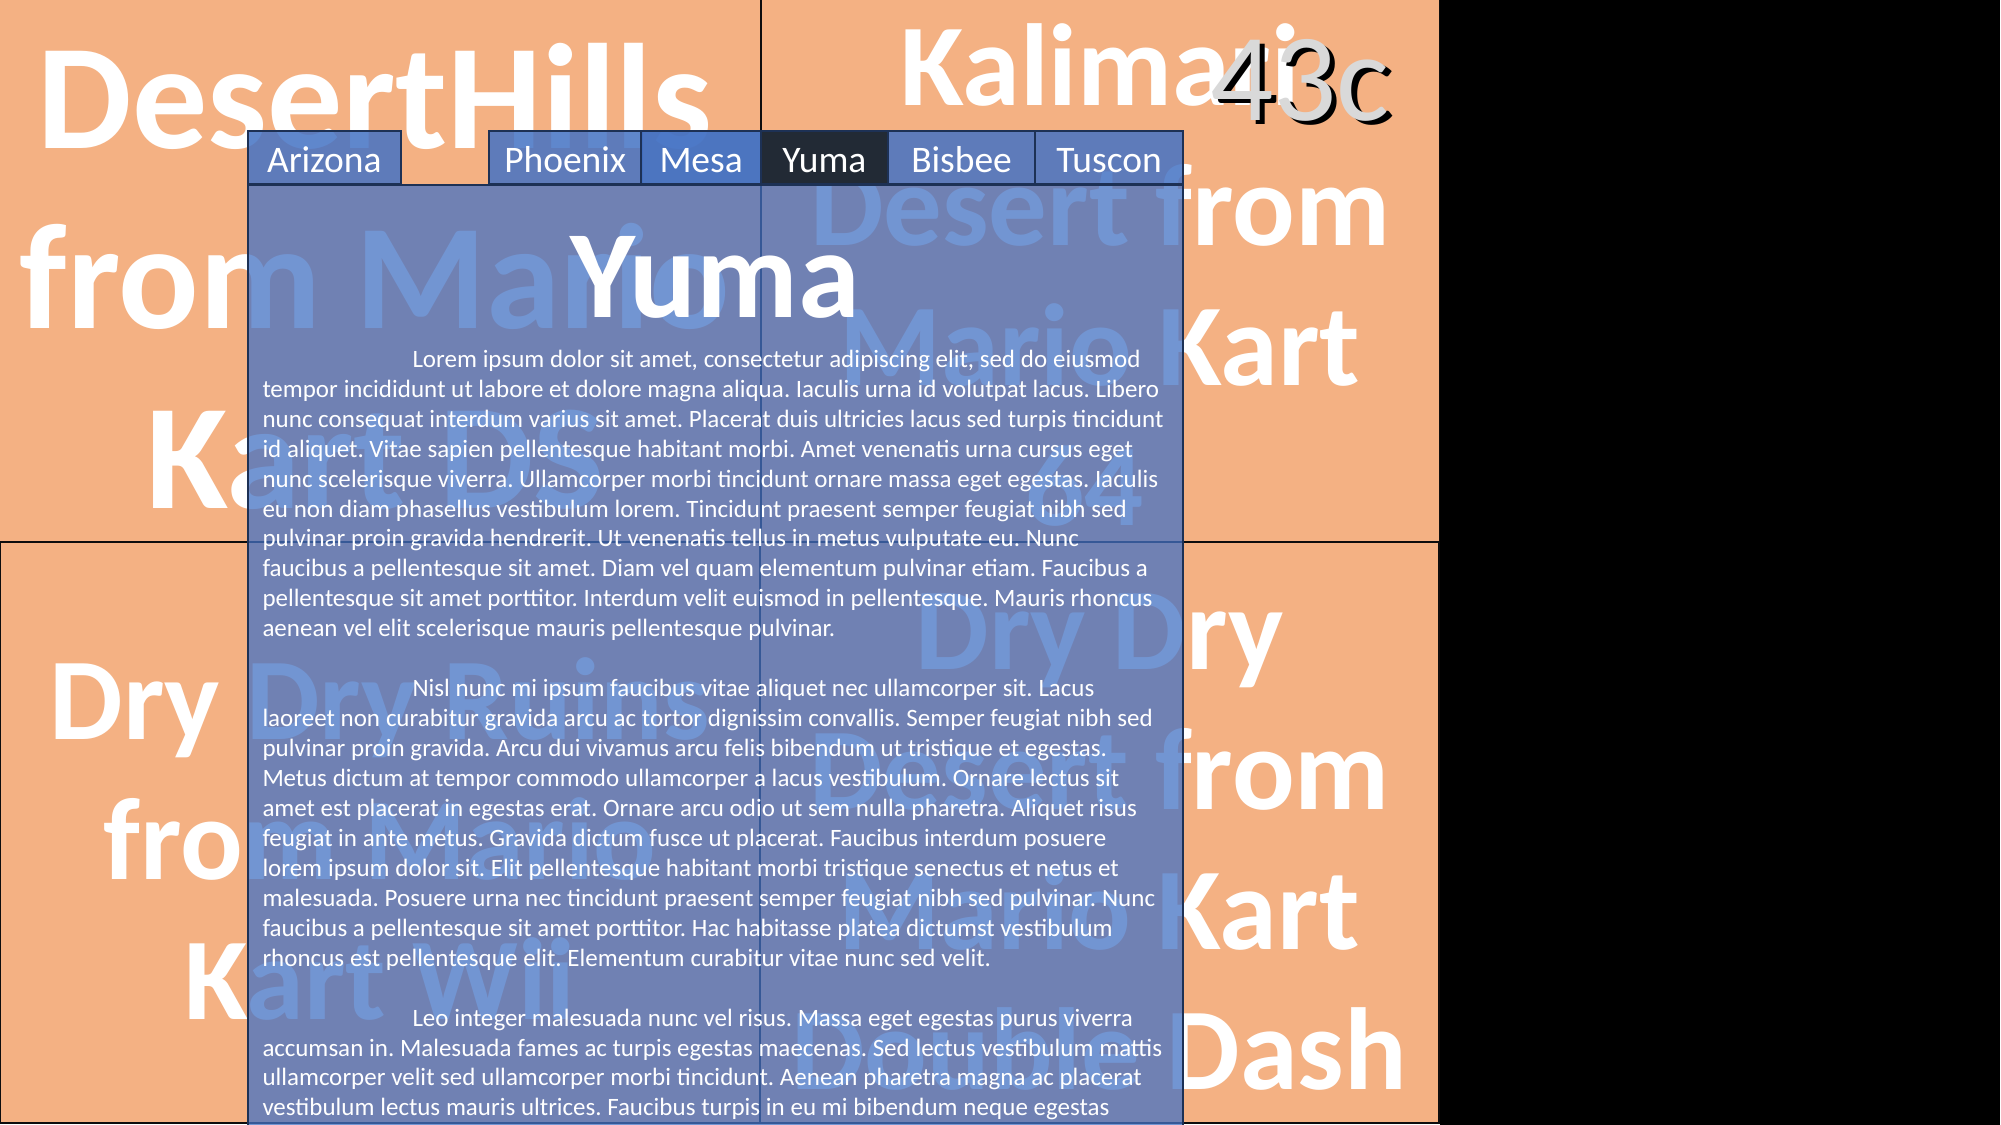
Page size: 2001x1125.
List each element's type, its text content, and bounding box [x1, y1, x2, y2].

text_box Phoenix [488, 130, 640, 185]
text_box Yuma [760, 130, 887, 185]
text_box DesertHills from Mario Kart DS [0, 0, 760, 543]
text_box Yuma Lorem ipsum dolor sit amet, consectetur adipiscing elit, sed do eiusmod tempor incididunt ut labore et dolore magna aliqua. Iaculis urna id volutpat lacus. Libero nunc consequat interdum varius sit amet. Placerat duis ultricies lacus sed turpis tincidunt id aliquet. Vitae sapien pellentesque habitant morbi. Amet venenatis urna cursus eget nunc scelerisque viverra. Ullamcorper morbi tincidunt ornare massa eget egestas. Iaculis eu non diam phasellus vestibulum lorem. Tincidunt praesent semper feugiat nibh sed pulvinar proin gravida hendrerit. Ut venenatis tellus in metus vulputate eu. Nunc faucibus a pellentesque sit amet. Diam vel quam elementum pulvinar etiam. Faucibus a pellentesque sit amet porttitor. Interdum velit euismod in pellentesque. Mauris rhoncus aenean vel elit scelerisque mauris pellentesque pulvinar. Nisl nunc mi ipsum faucibus vitae aliquet nec ullamcorper sit. Lacus laoreet non curabitur gravida arcu ac tortor dignissim convallis. Semper feugiat nibh sed pulvinar proin gravida. Arcu dui vivamus arcu felis bibendum ut tristique et egestas. Metus dictum at tempor commodo ullamcorper a lacus vestibulum. Ornare lectus sit amet est placerat in egestas erat. Ornare arcu odio ut sem nulla pharetra. Aliquet risus feugiat in ante metus. Gravida dictum fusce ut placerat. Faucibus interdum posuere lorem ipsum dolor sit. Elit pellentesque habitant morbi tristique senectus et netus et malesuada. Posuere urna nec tincidunt praesent semper feugiat nibh sed pulvinar. Nunc faucibus a pellentesque sit amet porttitor. Hac habitasse platea dictumst vestibulum rhoncus est pellentesque elit. Elementum curabitur vitae nunc sed velit. Leo integer malesuada nunc vel risus. Massa eget egestas purus viverra accumsan in. Malesuada fames ac turpis egestas maecenas. Sed lectus vestibulum mattis ullamcorper velit sed ullamcorper morbi tincidunt. Aenean pharetra magna ac placerat vestibulum lectus mauris ultrices. Faucibus turpis in eu mi bibendum neque egestas [247, 184, 1184, 1125]
text_box Bisbee [887, 130, 1034, 185]
text_box Dry Dry Desert from Mario Kart Double Dash [1184, 543, 1440, 1124]
text_box Dry Dry Ruins from Mario Kart Wii [0, 543, 247, 1124]
text_box 43c [1200, 0, 1410, 157]
text_box Arizona [247, 130, 402, 185]
text_box Kalimari Desert from Mario Kart 64 [760, 0, 1440, 543]
text_box Mesa [640, 130, 760, 185]
text_box 43c [1195, 0, 1405, 153]
text_box Tuscon [1034, 130, 1184, 185]
text_box [1440, 0, 2000, 1125]
